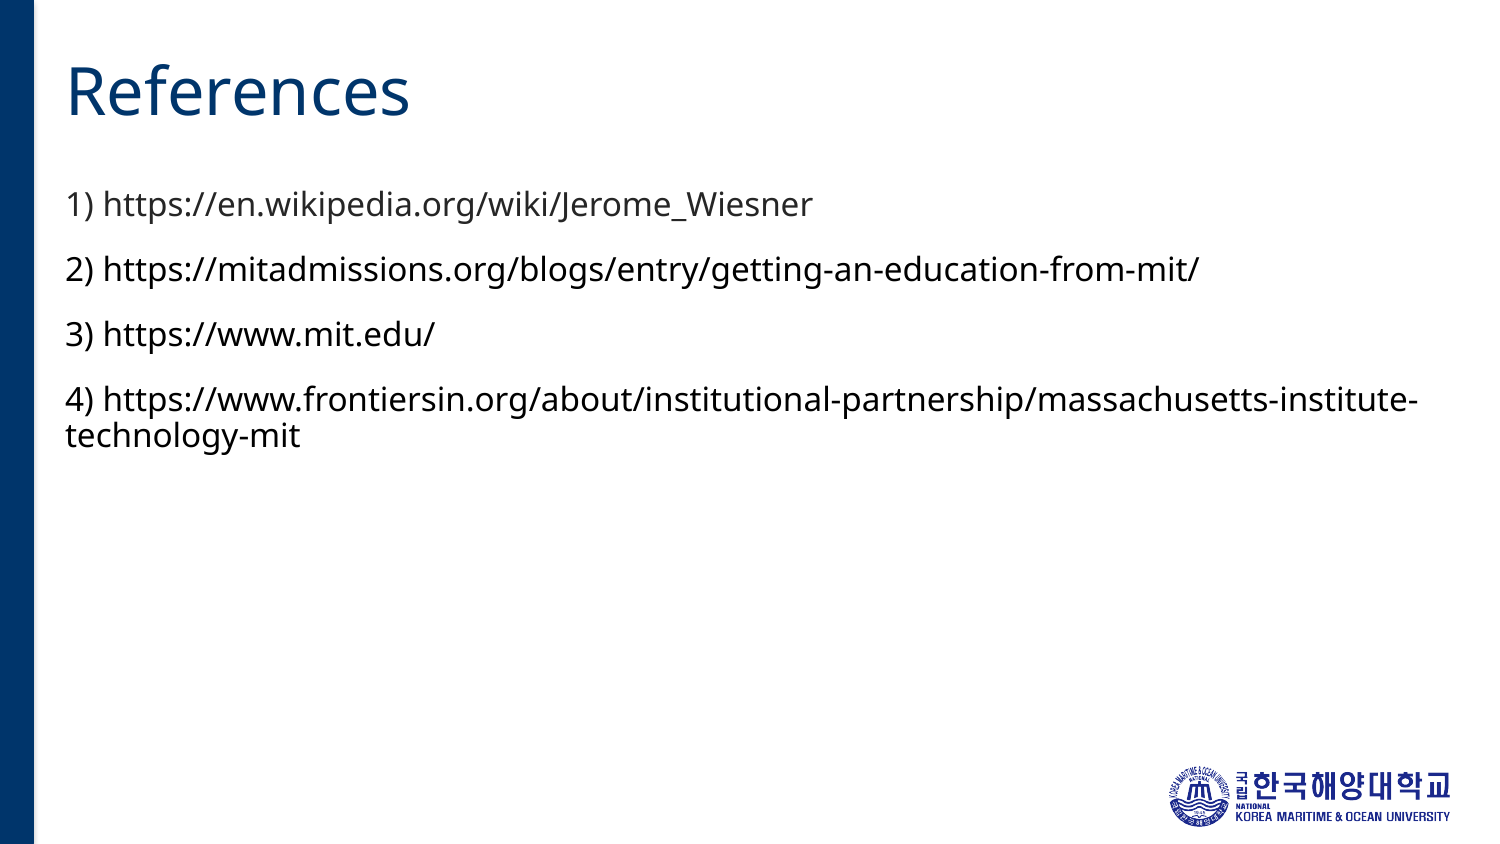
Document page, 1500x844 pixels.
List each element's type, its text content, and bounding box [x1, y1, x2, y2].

picture [1169, 766, 1450, 827]
list 1) https://en.wikipedia.org/wiki/Jerome_Wiesner 2) https://mitadmissions.org/blogs/entry/getting-an-education-from-mit/ 3) https://www.mit.edu/ 4) https://www.frontiersin.org/about/institutional-partnership/massachusetts-institute-technology-mit [50, 180, 1450, 760]
title References [50, 49, 1427, 138]
